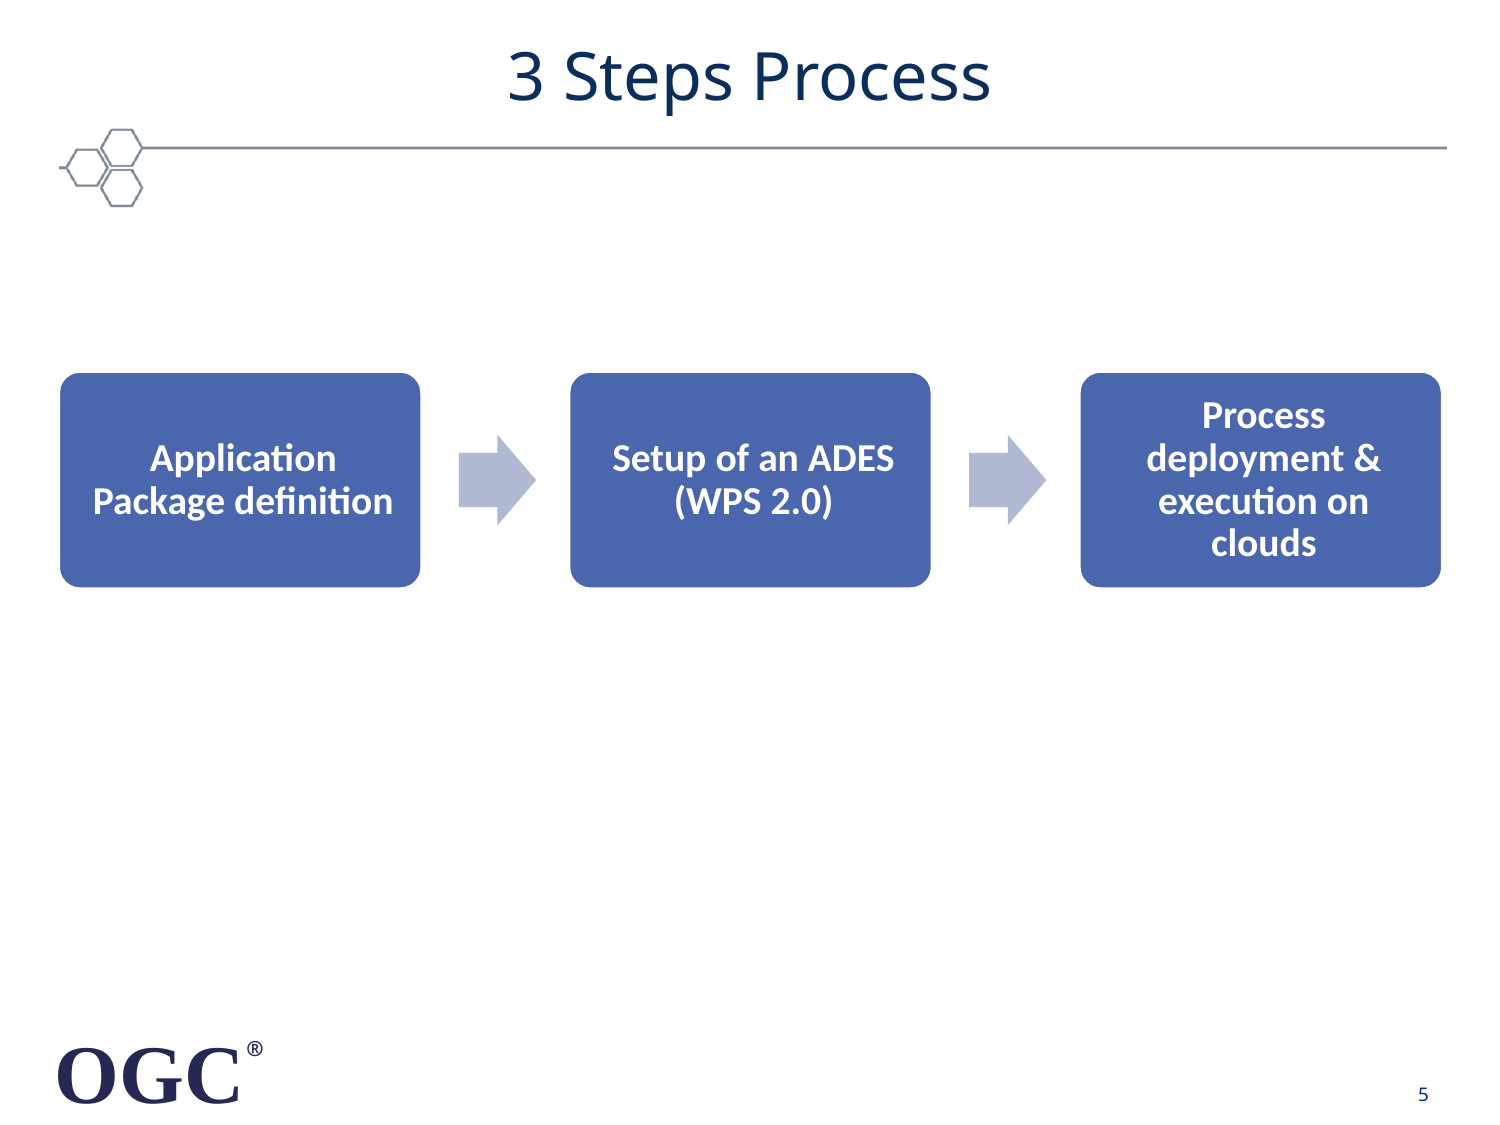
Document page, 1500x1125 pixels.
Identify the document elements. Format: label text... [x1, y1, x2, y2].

picture [59, 136, 1447, 208]
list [56, 209, 1445, 751]
title 3 Steps Process [37, 22, 1463, 136]
slide_number 5 [1130, 1074, 1444, 1113]
